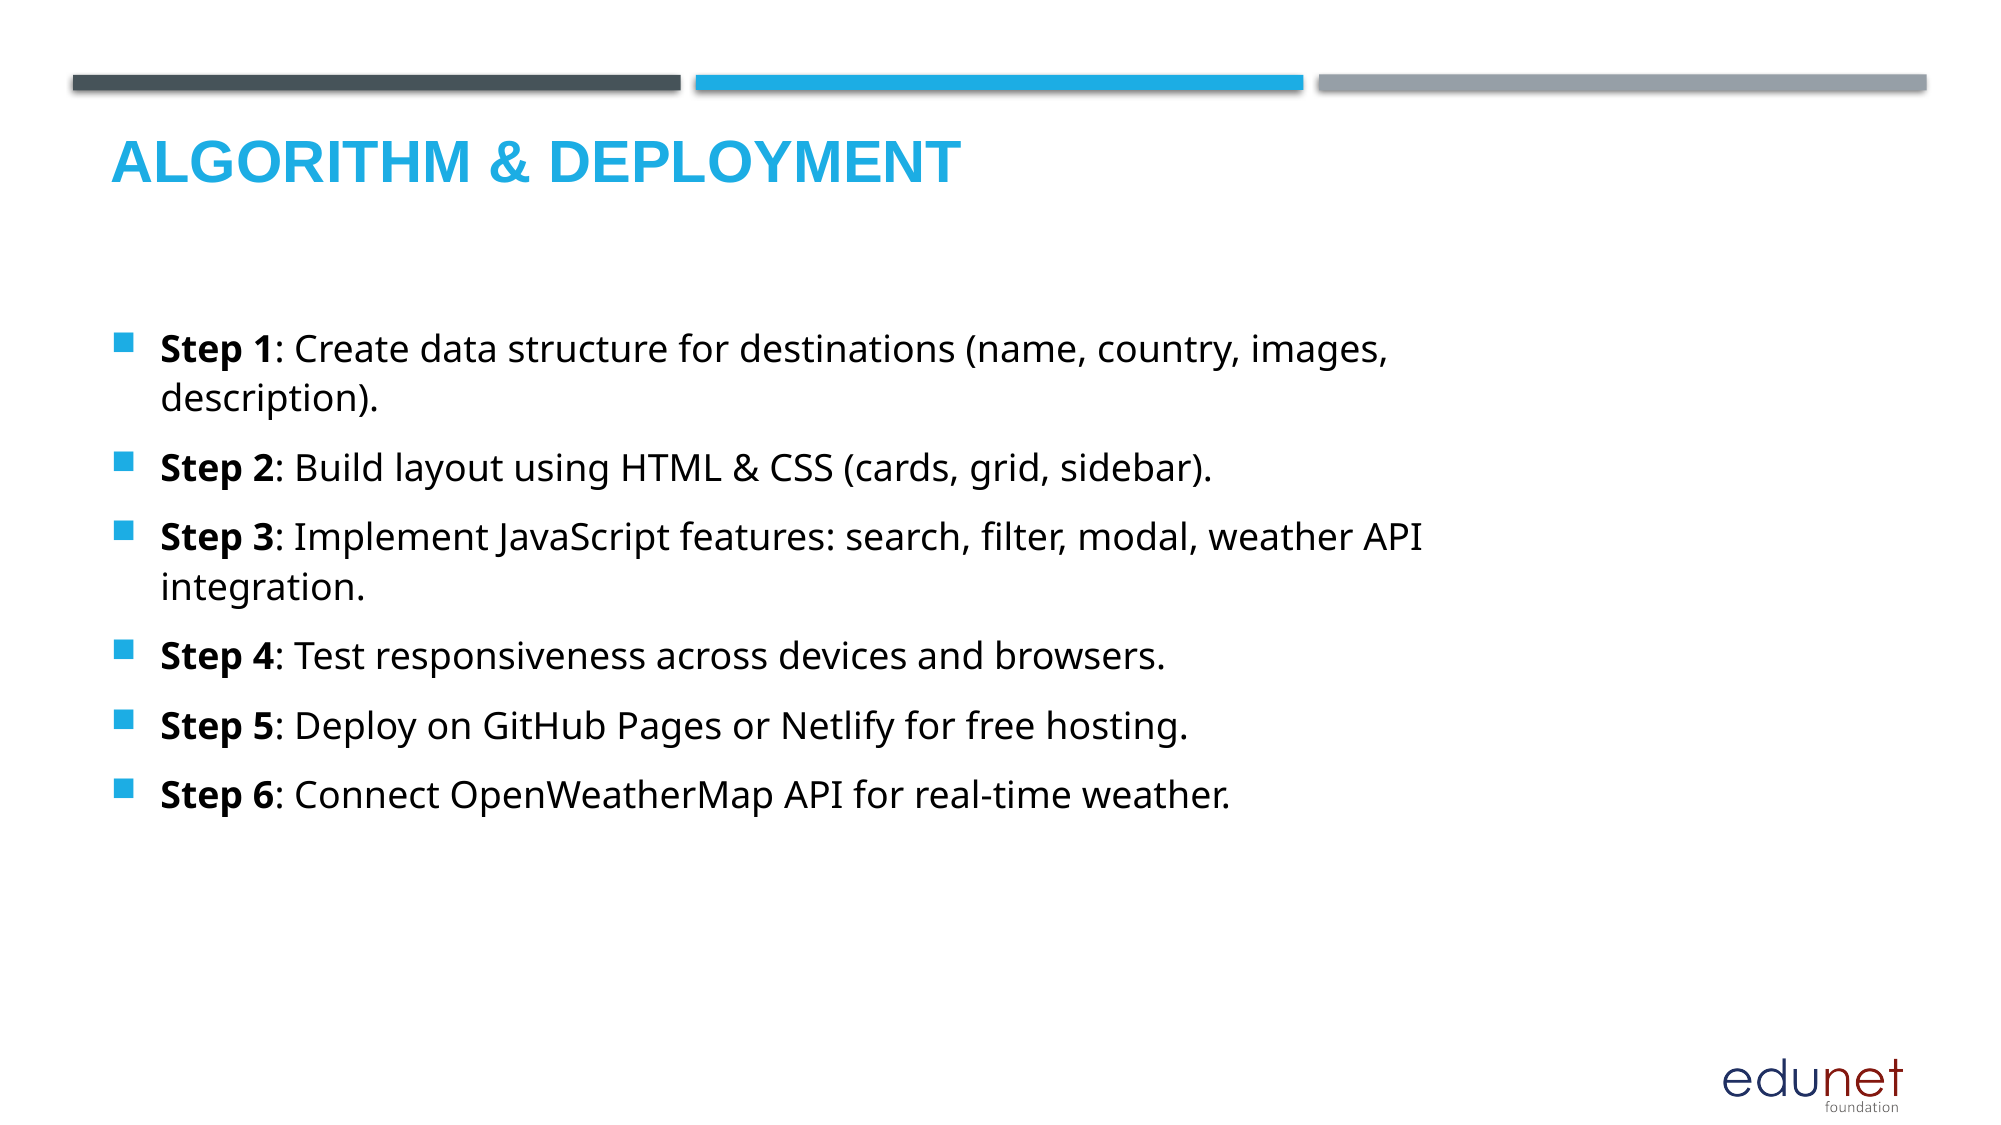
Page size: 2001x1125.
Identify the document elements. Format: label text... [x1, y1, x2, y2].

list Step 1: Create data structure for destinations (name, country, images, description). Step 2: Build layout using HTML & CSS (cards, grid, sidebar). Step 3: Implement JavaScript features: search, filter, modal, weather API integration. Step 4: Test responsiveness across devices and browsers. Step 5: Deploy on GitHub Pages or Netlify for free hosting. Step 6: Connect OpenWeatherMap API for real-time weather. [95, 270, 1516, 924]
title Algorithm & Deployment [95, 115, 1905, 203]
picture [1719, 1056, 1905, 1116]
